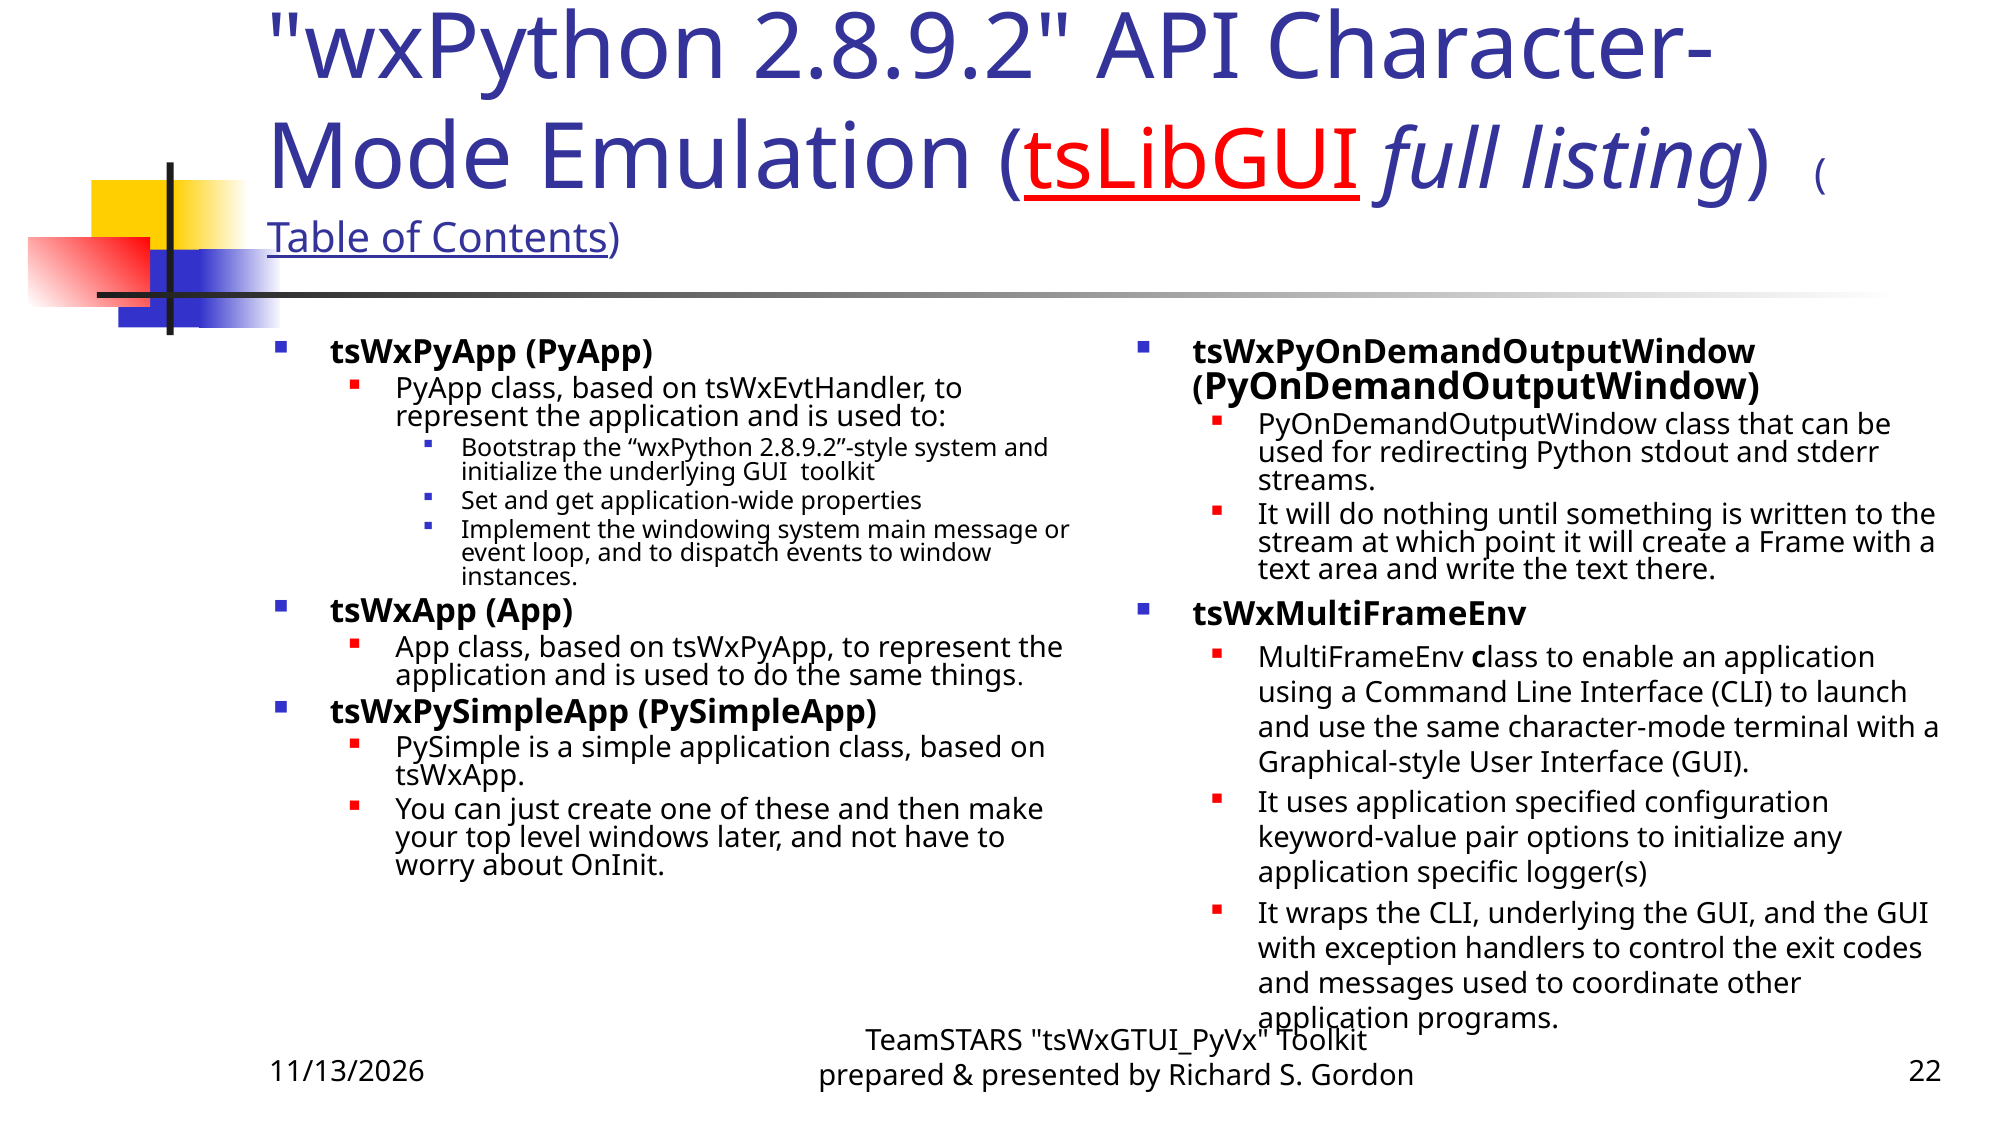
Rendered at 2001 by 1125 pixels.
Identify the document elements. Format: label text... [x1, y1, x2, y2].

slide_number 22 [1540, 1023, 1958, 1100]
title "wxPython 2.8.9.2" API Character-Mode Emulation (tsLibGUI full listing) (Table of Contents) [251, 34, 1957, 276]
list tsWxPyApp (PyApp) PyApp class, based on tsWxEvtHandler, to represent the application and is used to: Bootstrap the “wxPython 2.8.9.2”-style system and initialize the underlying GUI toolkit Set and get application-wide properties Implement the windowing system main message or event loop, and to dispatch events to window instances. tsWxApp (App) App class, based on tsWxPyApp, to represent the application and is used to do the same things. tsWxPySimpleApp (PySimpleApp) PySimple is a simple application class, based on tsWxApp. You can just create one of these and then make your top level windows later, and not have to worry about OnInit. [258, 330, 1097, 1007]
list tsWxPyOnDemandOutputWindow (PyOnDemandOutputWindow) PyOnDemandOutputWindow class that can be used for redirecting Python stdout and stderr streams. It will do nothing until something is written to the stream at which point it will create a Frame with a text area and write the text there. tsWxMultiFrameEnv MultiFrameEnv class to enable an application using a Command Line Interface (CLI) to launch and use the same character-mode terminal with a Graphical-style User Interface (GUI). It uses application specified configuration keyword-value pair options to initialize any application specific logger(s) It wraps the CLI, underlying the GUI, and the GUI with exception handlers to control the exit codes and messages used to coordinate other application programs. [1120, 330, 1959, 1007]
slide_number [253, 1023, 672, 1100]
footer TeamSTARS "tsWxGTUI_PyVx" Toolkit prepared & presented by Richard S. Gordon [799, 1023, 1434, 1100]
